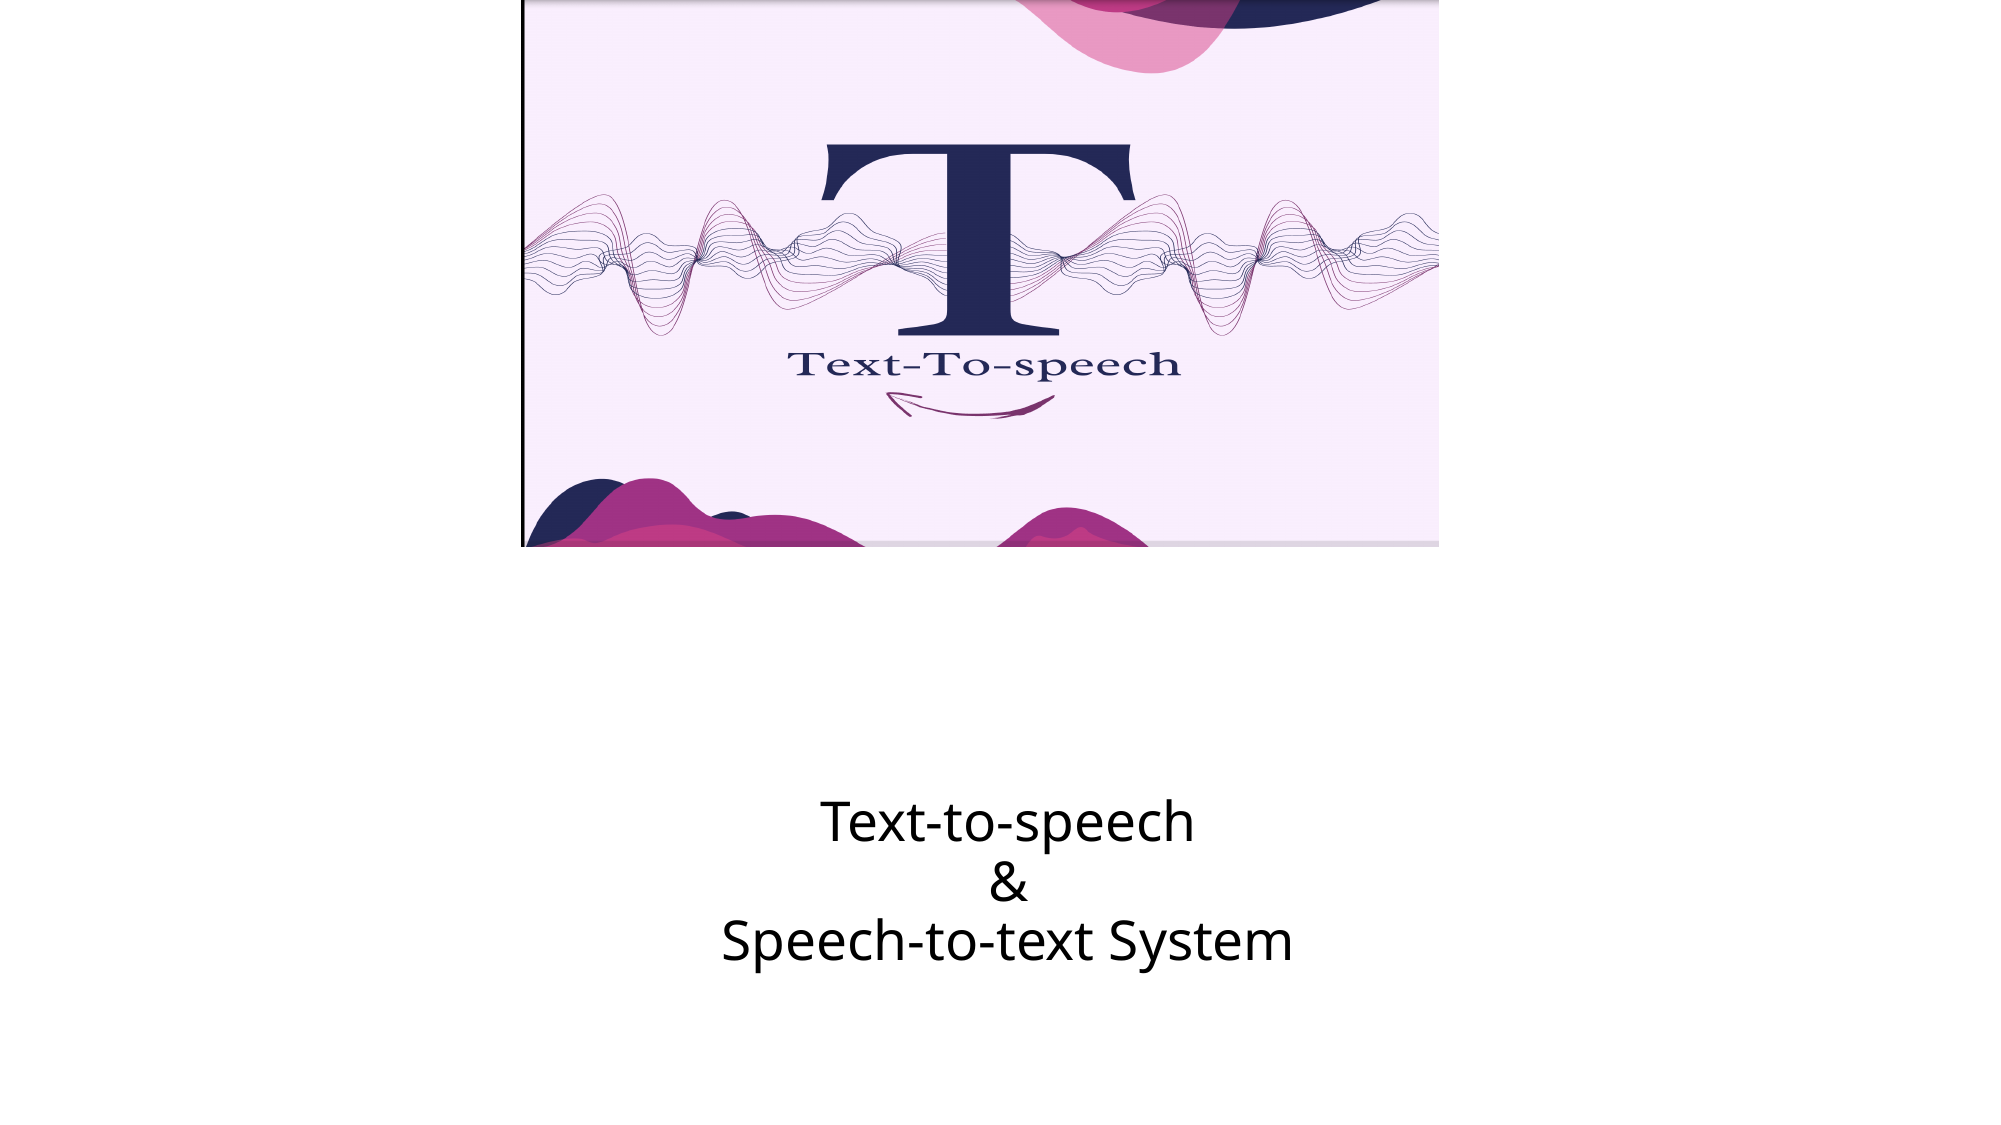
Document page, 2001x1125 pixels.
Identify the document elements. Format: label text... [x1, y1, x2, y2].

picture [521, 0, 1439, 547]
title Text-to-speech & Speech-to-text System [267, 546, 1750, 980]
